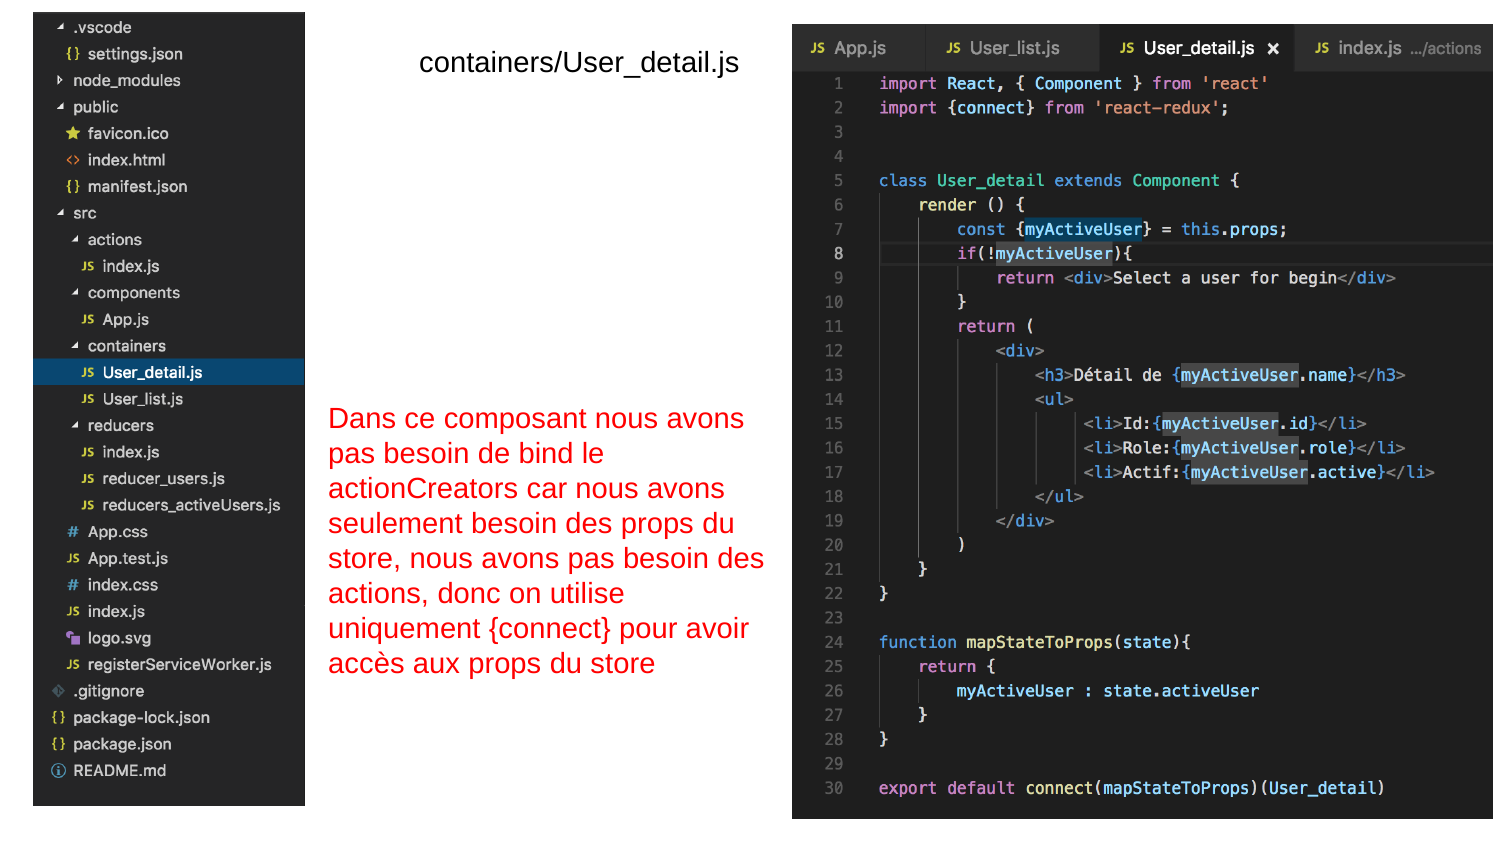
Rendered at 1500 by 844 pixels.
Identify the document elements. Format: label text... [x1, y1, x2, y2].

picture [792, 24, 1493, 819]
text_box containers/User_detail.js [404, 28, 785, 148]
text_box Dans ce composant nous avons pas besoin de bind le actionCreators car nous avons seulement besoin des props du store, nous avons pas besoin des actions, donc on utilise uniquement {connect} pour avoir accès aux props du store [313, 384, 784, 782]
picture [33, 11, 305, 807]
